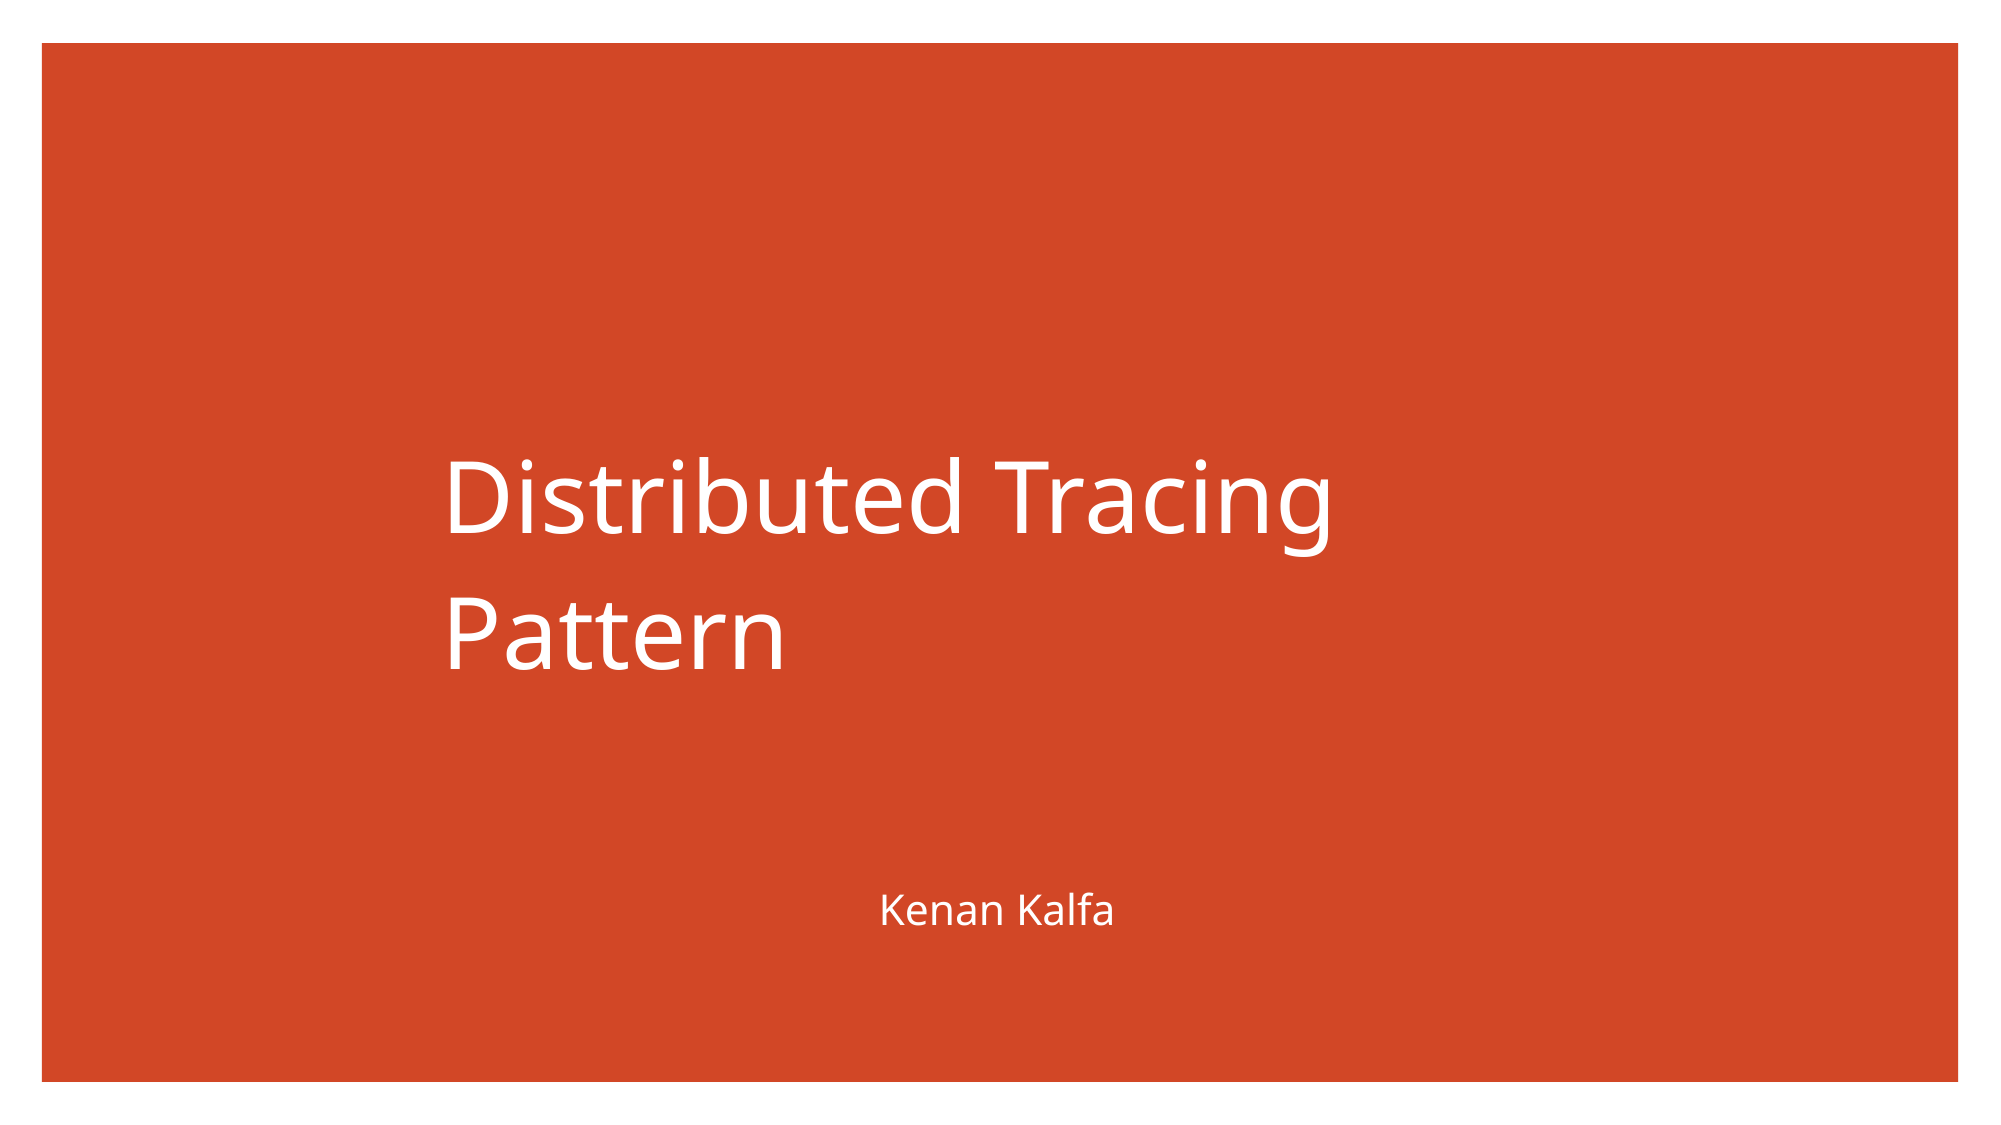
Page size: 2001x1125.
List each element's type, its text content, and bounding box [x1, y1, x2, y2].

text_box [863, 910, 1137, 1098]
title Distributed Tracing Pattern [426, 360, 1574, 765]
subtitle Kenan Kalfa [863, 843, 1137, 910]
